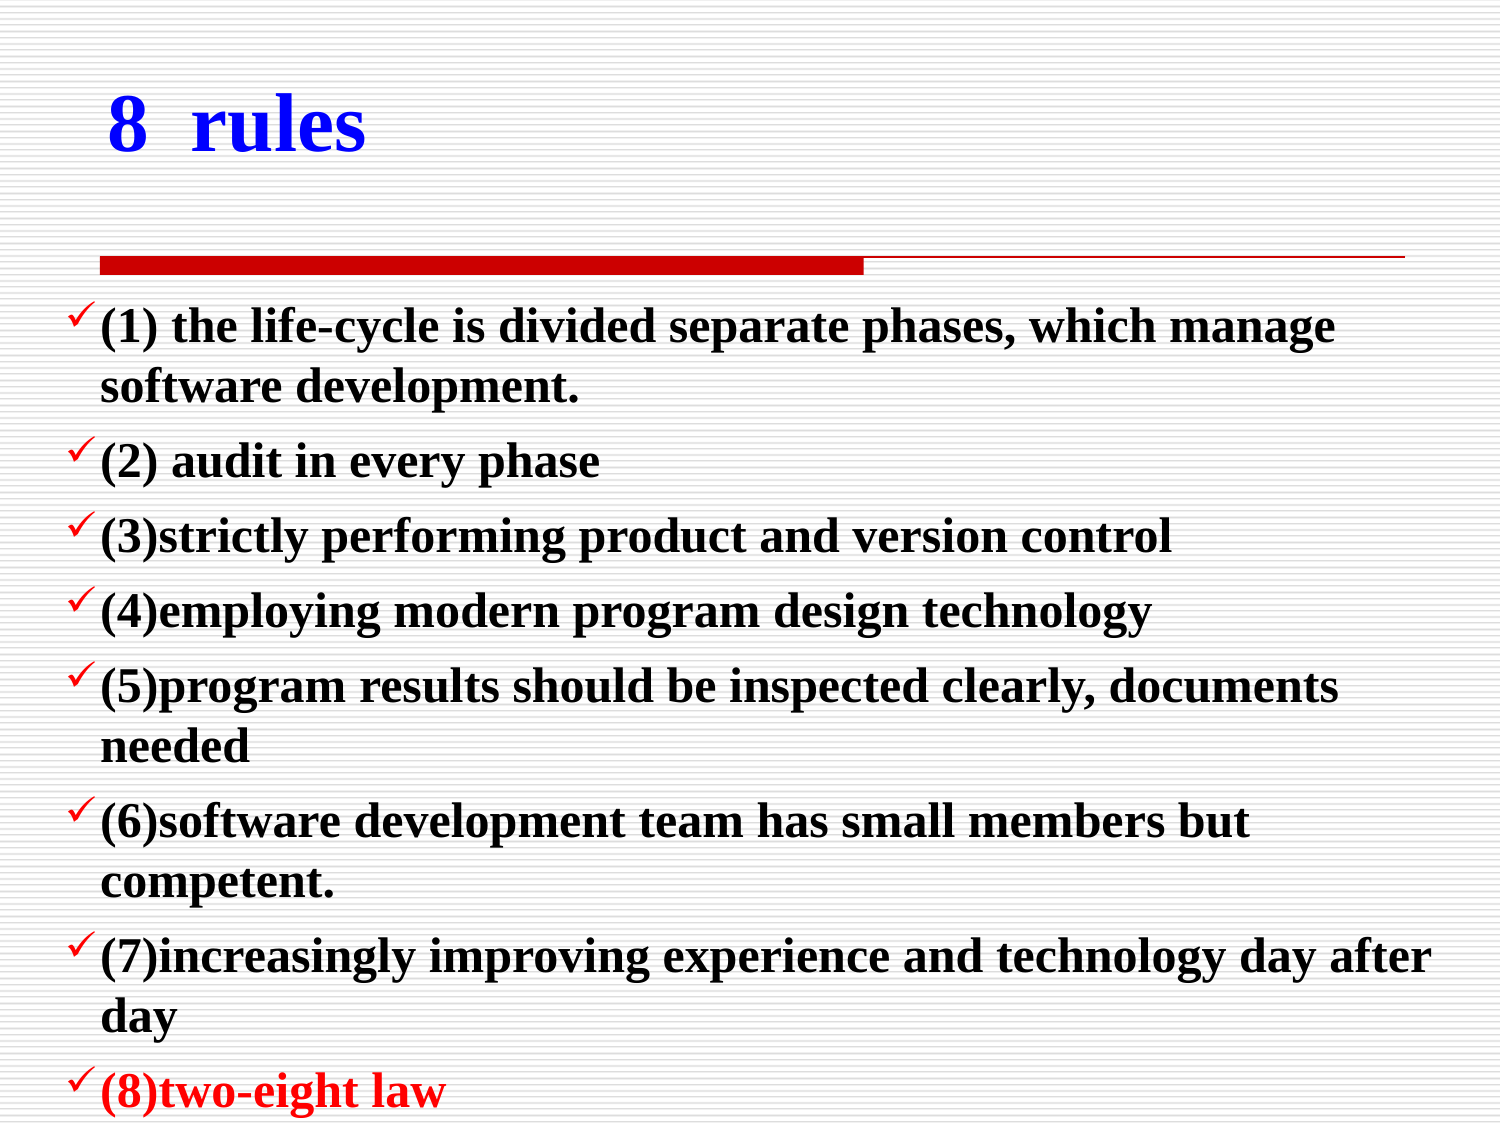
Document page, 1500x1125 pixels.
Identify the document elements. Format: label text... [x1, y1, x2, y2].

picture [0, 0, 1500, 1125]
text_box 8 rules [92, 60, 972, 176]
text_box (1) the life-cycle is divided separate phases, which manage software development. (2) audit in every phase (3)strictly performing product and version control (4)employing modern program design technology (5)program results should be inspected clearly, documents needed (6)software development team has small members but competent. (7)increasingly improving experience and technology day after day (8)two-eight law [50, 285, 1500, 1125]
